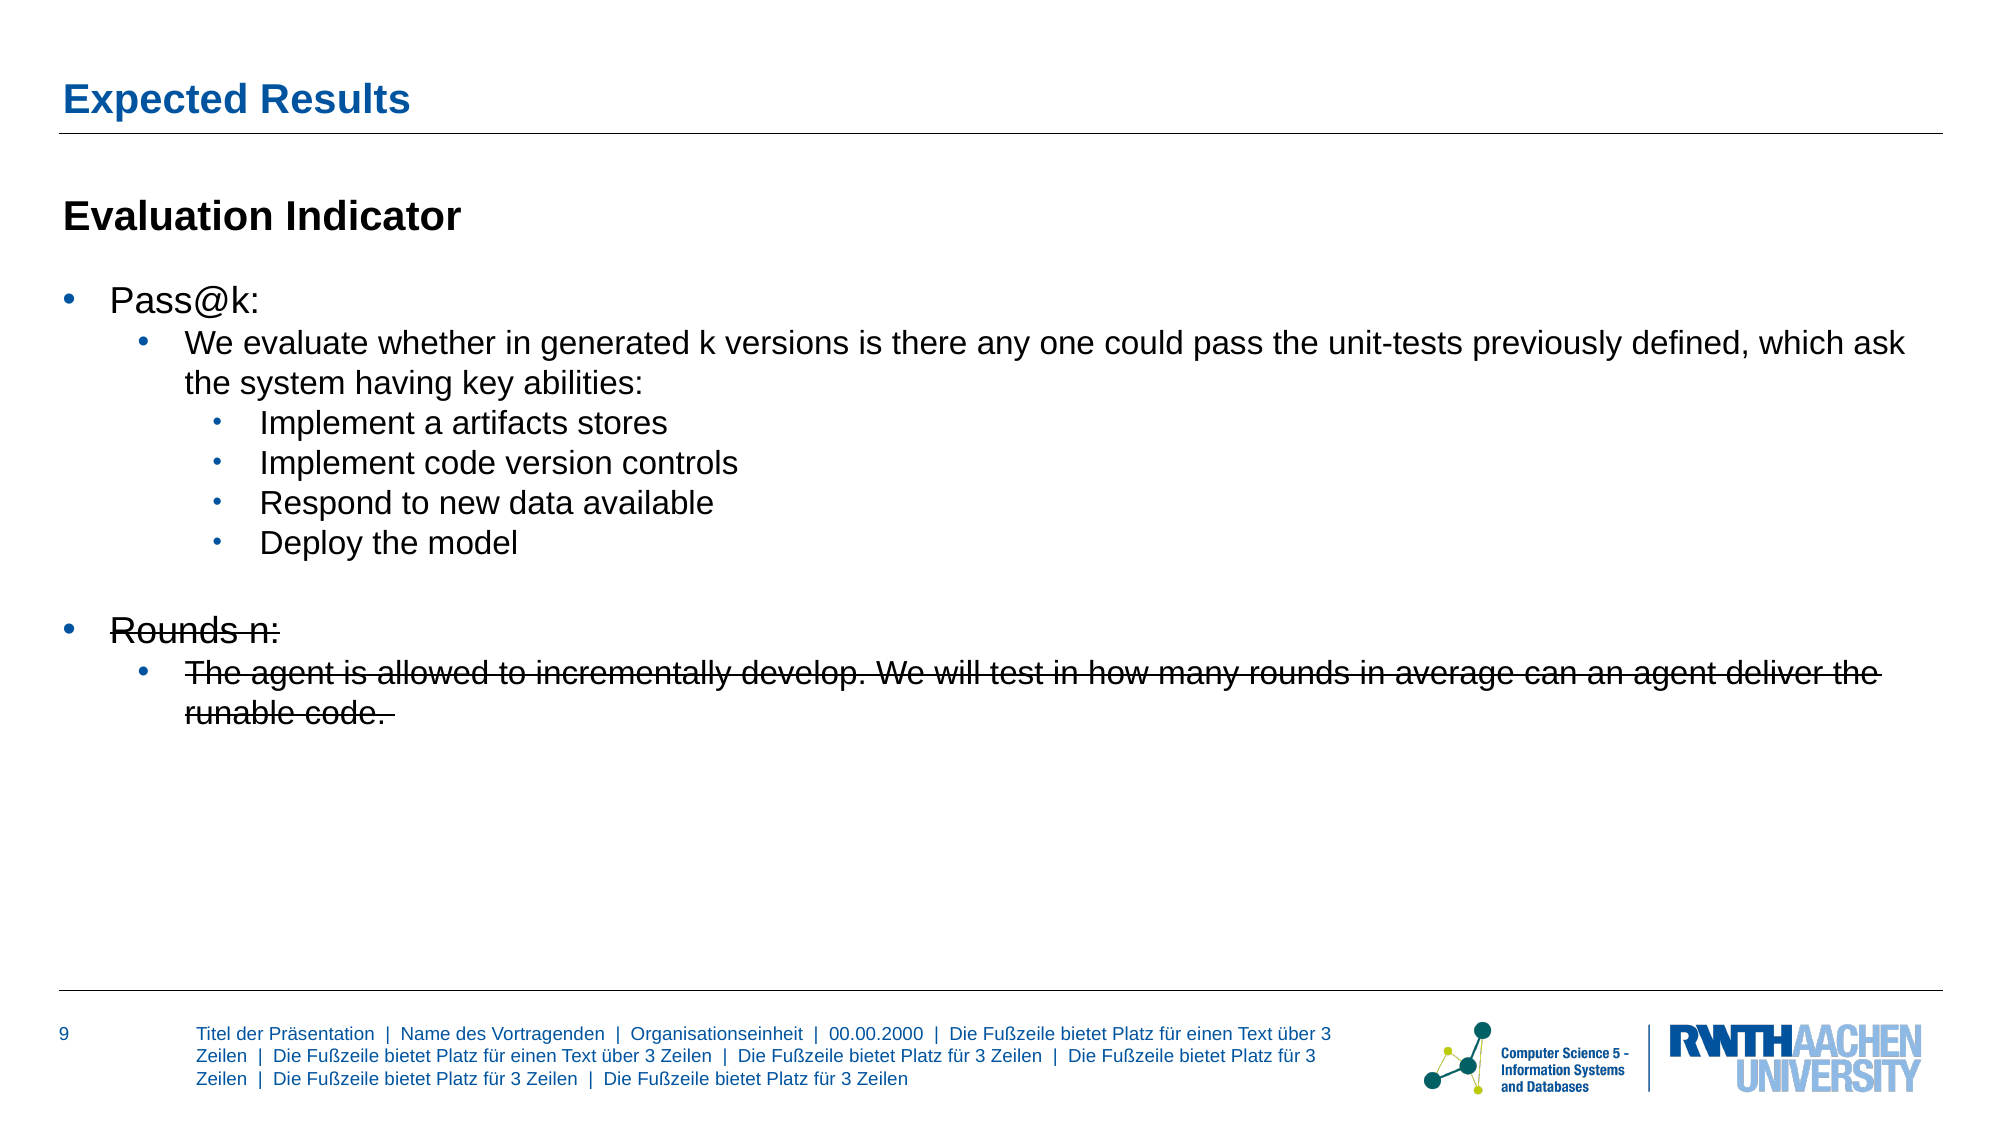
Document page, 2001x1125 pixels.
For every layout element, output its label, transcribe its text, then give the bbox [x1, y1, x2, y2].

picture [1403, 991, 1942, 1125]
list Evaluation Indicator [63, 188, 1947, 231]
list Pass@k: We evaluate whether in generated k versions is there any one could pass the unit-tests previously defined, which ask the system having key abilities: Implement a artifacts stores Implement code version controls Respond to new data available Deploy the model Rounds n: The agent is allowed to incrementally develop. We will test in how many rounds in average can an agent deliver the runable code. [62, 276, 1947, 892]
title Expected Results [63, 33, 1947, 123]
